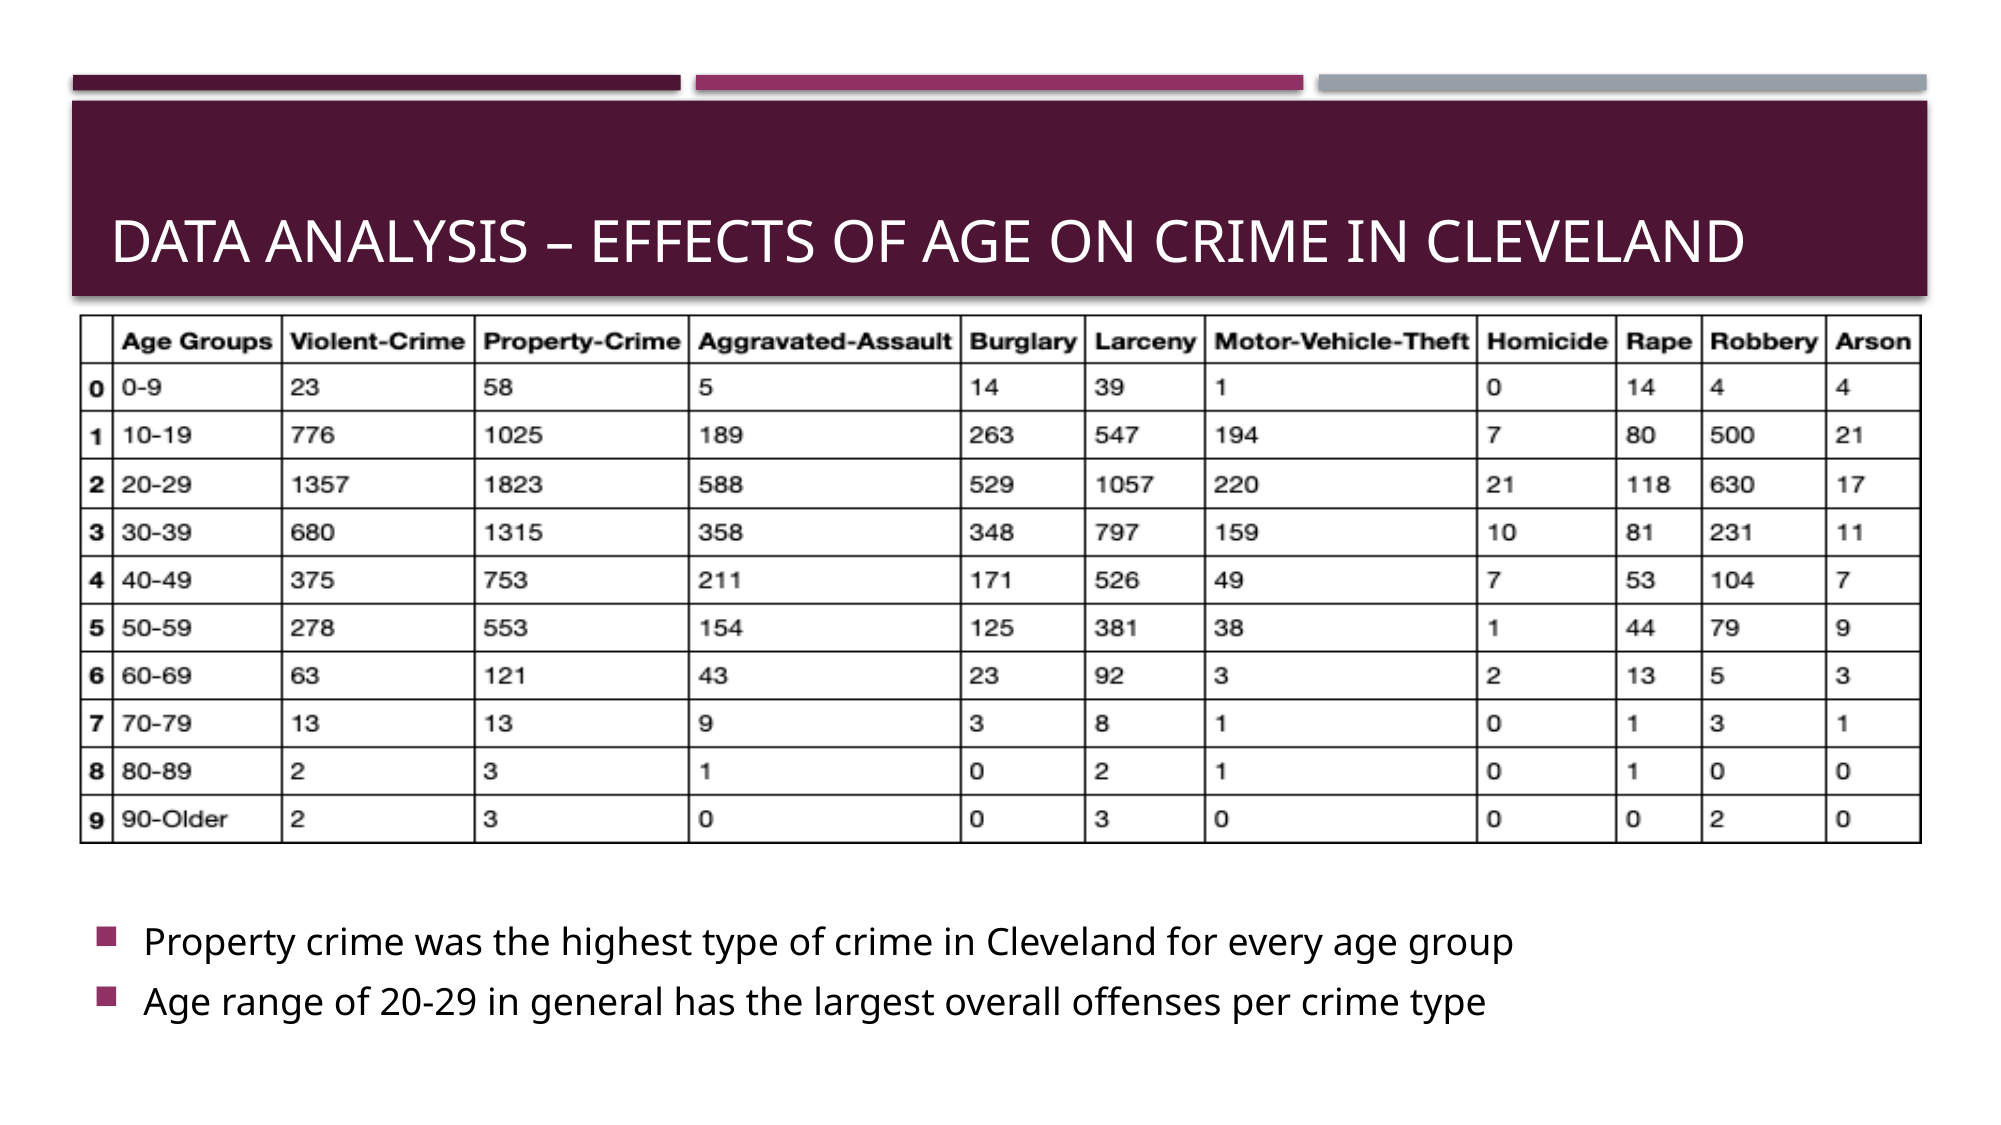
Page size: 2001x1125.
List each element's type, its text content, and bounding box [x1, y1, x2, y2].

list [77, 312, 1923, 845]
text_box Property crime was the highest type of crime in Cleveland for every age group Age range of 20-29 in general has the largest overall offenses per crime type [78, 856, 1922, 1097]
title Data analysis – effects of age on crime In Cleveland [95, 115, 1905, 282]
